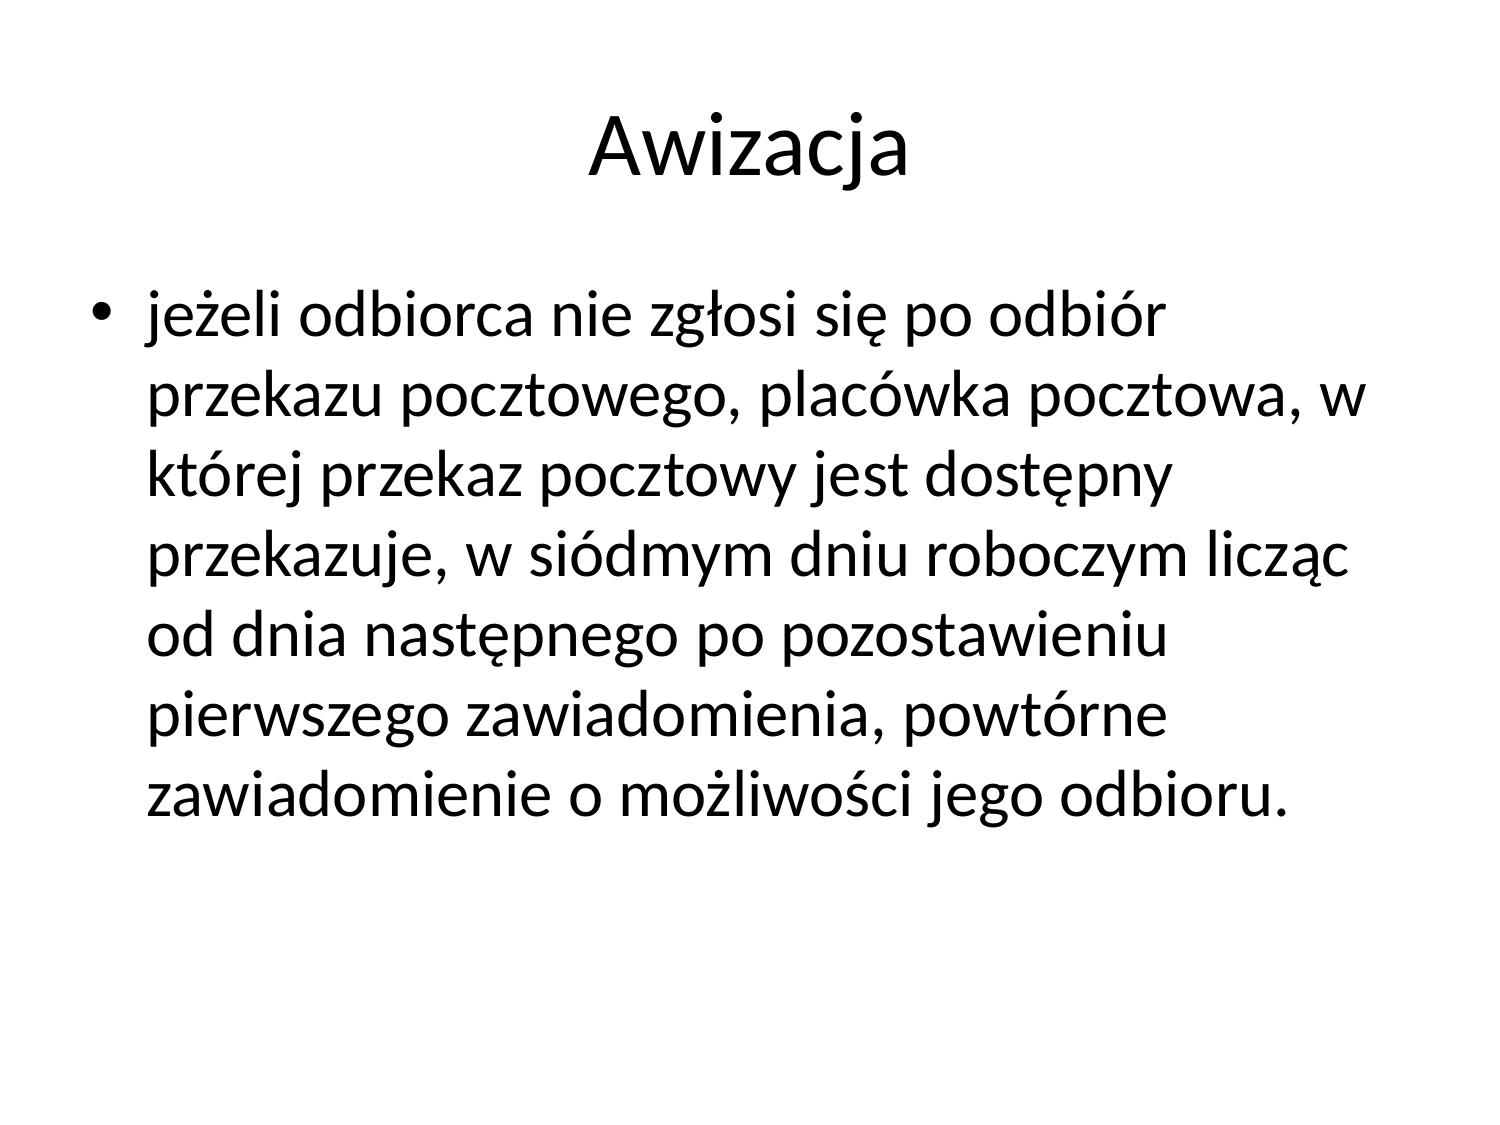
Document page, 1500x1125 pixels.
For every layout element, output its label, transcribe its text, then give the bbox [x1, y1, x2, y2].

title Awizacja [75, 45, 1425, 233]
list jeżeli odbiorca nie zgłosi się po odbiór przekazu pocztowego, placówka pocztowa, w której przekaz pocztowy jest dostępny przekazuje, w siódmym dniu roboczym licząc od dnia następnego po pozostawieniu pierwszego zawiadomienia, powtórne zawiadomienie o możliwości jego odbioru. [75, 262, 1425, 1005]
